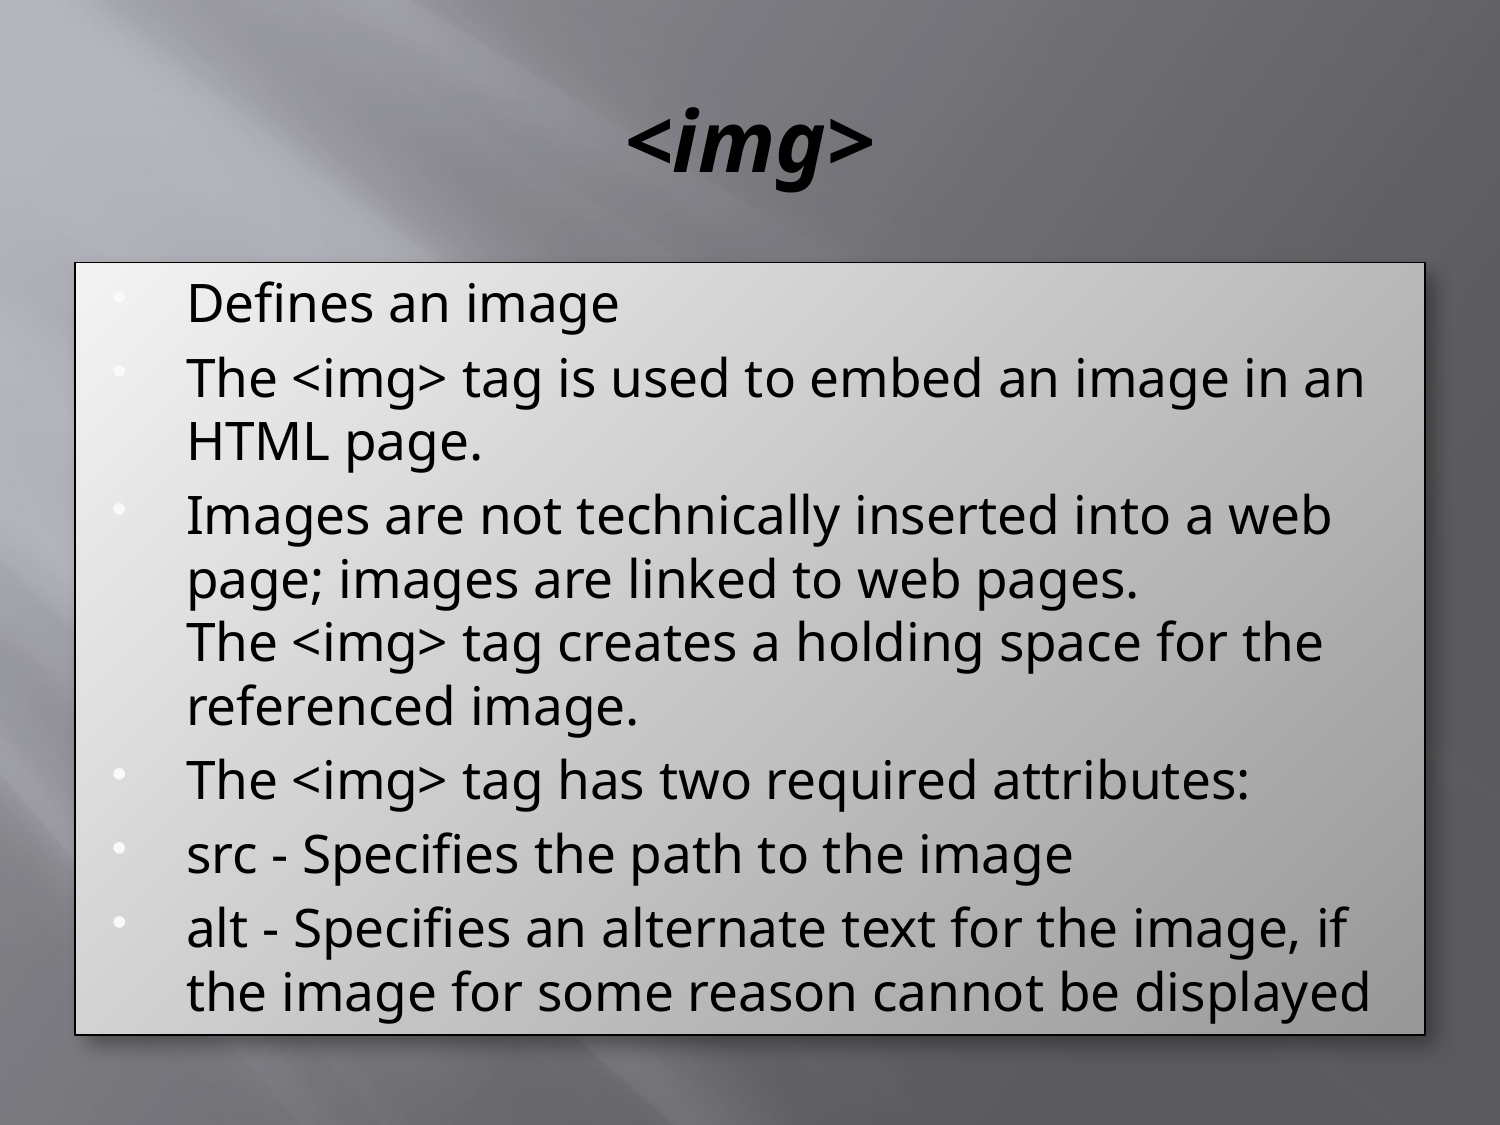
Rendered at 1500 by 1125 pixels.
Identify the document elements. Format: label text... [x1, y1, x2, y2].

list Defines an image The <img> tag is used to embed an image in an HTML page. Images are not technically inserted into a web page; images are linked to web pages. The <img> tag creates a holding space for the referenced image. The <img> tag has two required attributes: src - Specifies the path to the image alt - Specifies an alternate text for the image, if the image for some reason cannot be displayed [74, 262, 1426, 1036]
title <img> [75, 45, 1425, 233]
